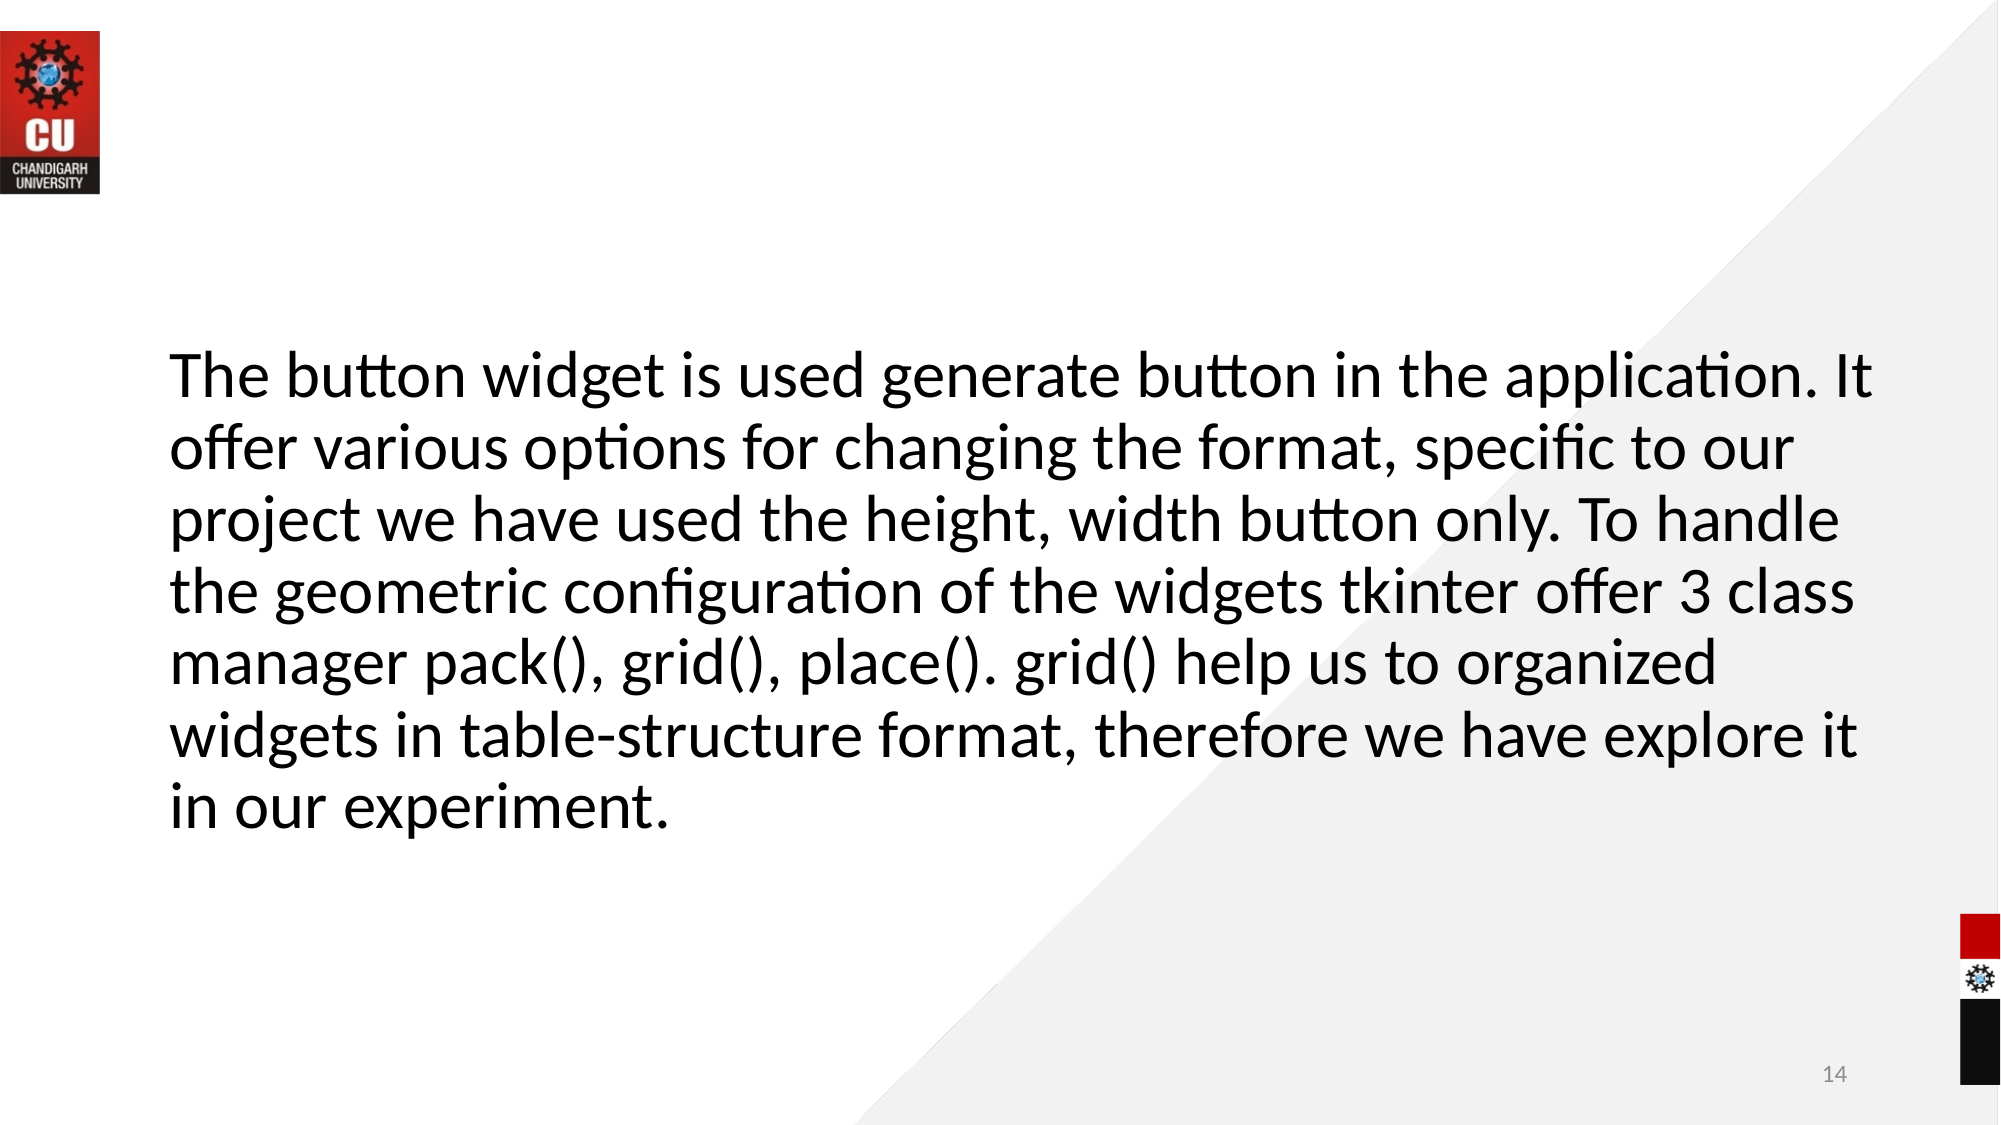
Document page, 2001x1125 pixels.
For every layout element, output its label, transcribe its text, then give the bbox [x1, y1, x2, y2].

list The button widget is used generate button in the application. It offer various options for changing the format, specific to our project we have used the height, width button only. To handle the geometric configuration of the widgets tkinter offer 3 class manager pack(), grid(), place(). grid() help us to organized widgets in table-structure format, therefore we have explore it in our experiment. [154, 332, 1924, 1025]
slide_number 14 [1412, 1042, 1863, 1103]
picture [0, 0, 2001, 1125]
